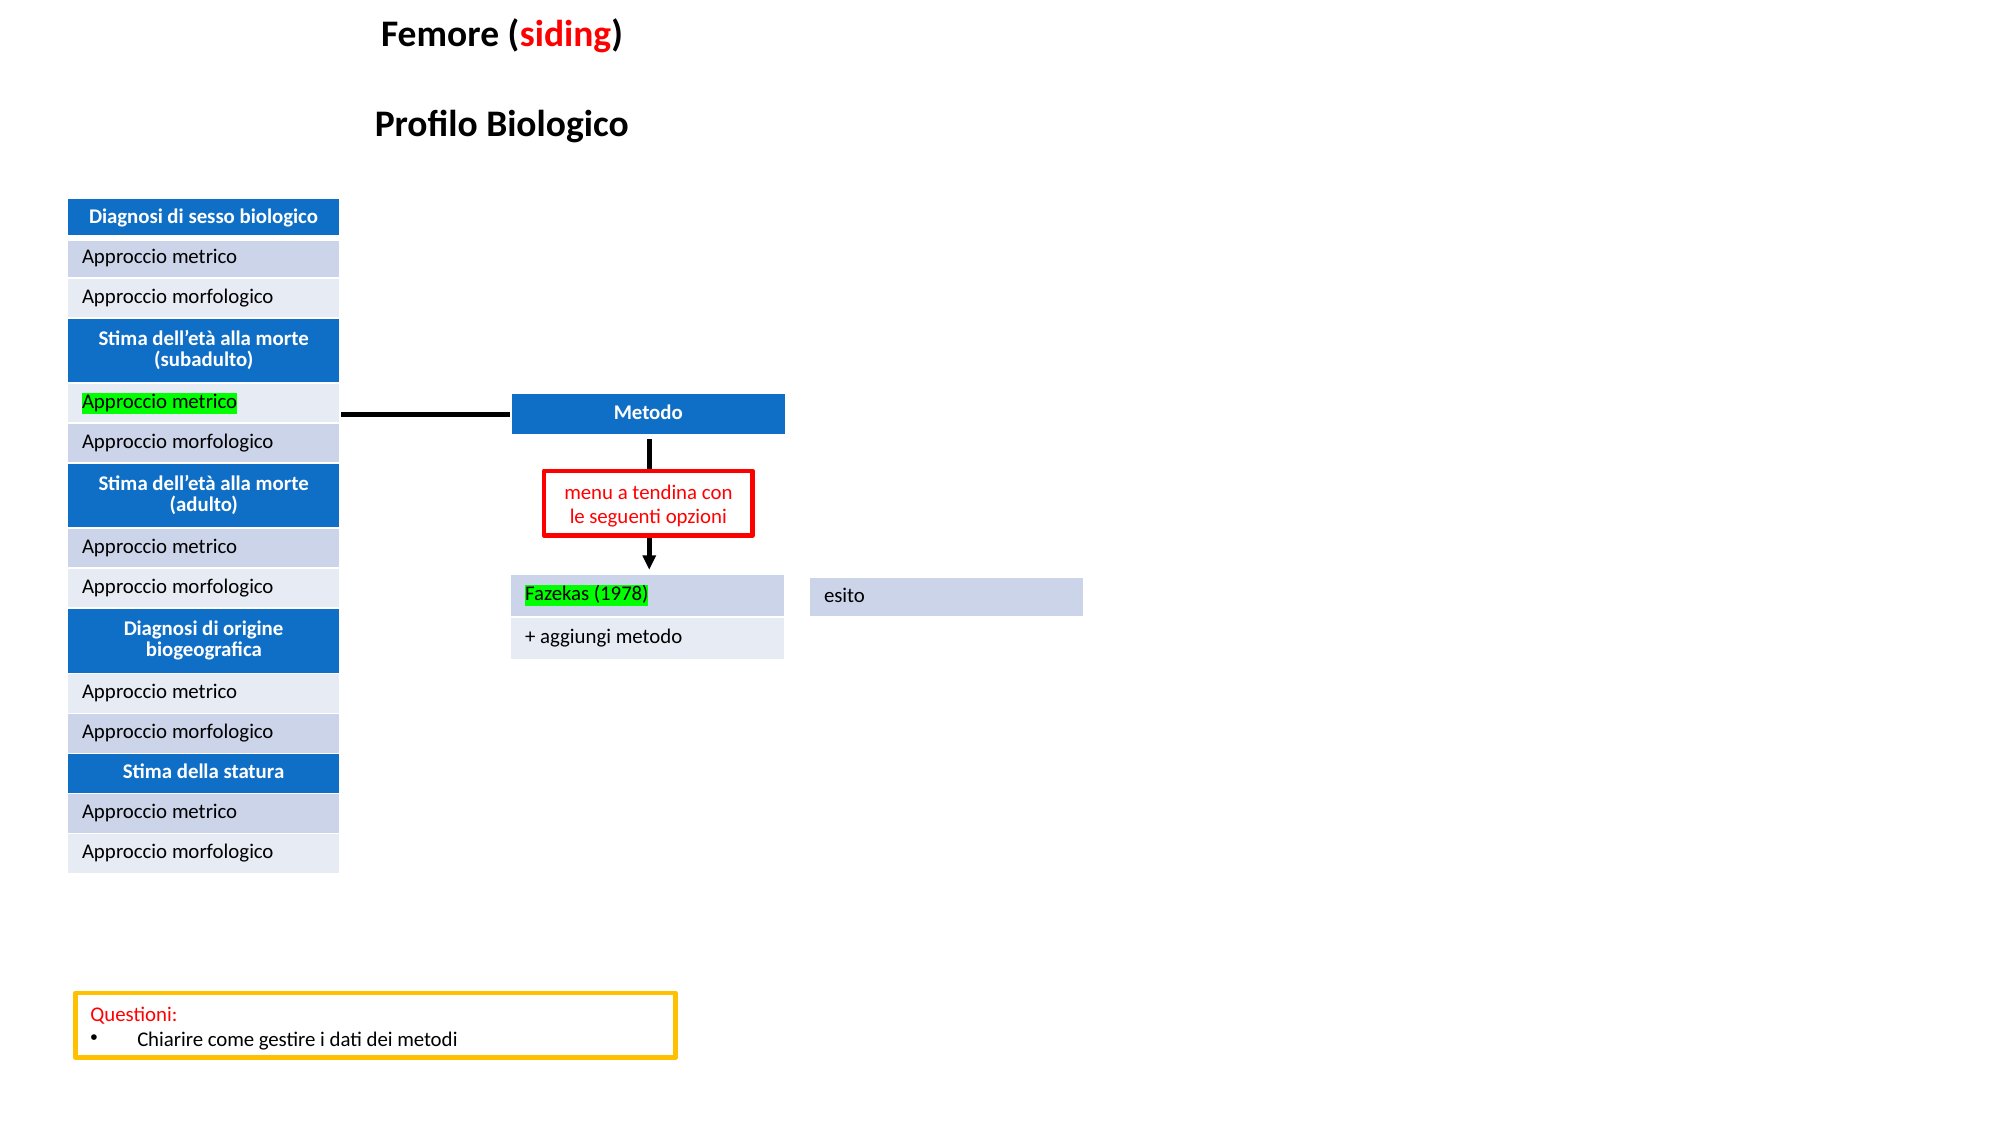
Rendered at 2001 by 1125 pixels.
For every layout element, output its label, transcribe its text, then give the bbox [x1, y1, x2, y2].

table_cell Stima dell’età alla morte (adulto) [68, 464, 303, 527]
table_cell Diagnosi di origine biogeografica [68, 609, 339, 673]
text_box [308, 414, 650, 570]
table_cell Approccio morfologico [68, 424, 303, 462]
text_box Femore (siding) Profilo Biologico [2, 1, 1002, 196]
text_box Questioni: Chiarire come gestire i dati dei metodi [75, 992, 676, 1058]
table_cell Approccio metrico [68, 384, 339, 422]
table_cell Approccio metrico [68, 794, 339, 833]
table_header Fazekas (1978) [511, 575, 784, 616]
table_cell Approccio morfologico [68, 279, 339, 317]
table_header Metodo [512, 394, 785, 434]
table_header Diagnosi di sesso biologico [68, 199, 339, 235]
text_box menu a tendina con le seguenti opzioni [654, 470, 753, 536]
table_cell Stima della statura [68, 754, 339, 793]
table_cell Approccio metrico [68, 241, 339, 277]
table_cell Approccio morfologico [68, 569, 339, 607]
table_cell Approccio metrico [68, 529, 303, 567]
table_header esito [810, 578, 1083, 616]
table_cell Approccio morfologico [68, 714, 339, 753]
table_cell + aggiungi metodo [511, 618, 784, 659]
table_cell Approccio morfologico [68, 834, 339, 873]
table_cell Approccio metrico [68, 674, 339, 713]
table_cell Stima dell’età alla morte (subadulto) [68, 319, 339, 382]
